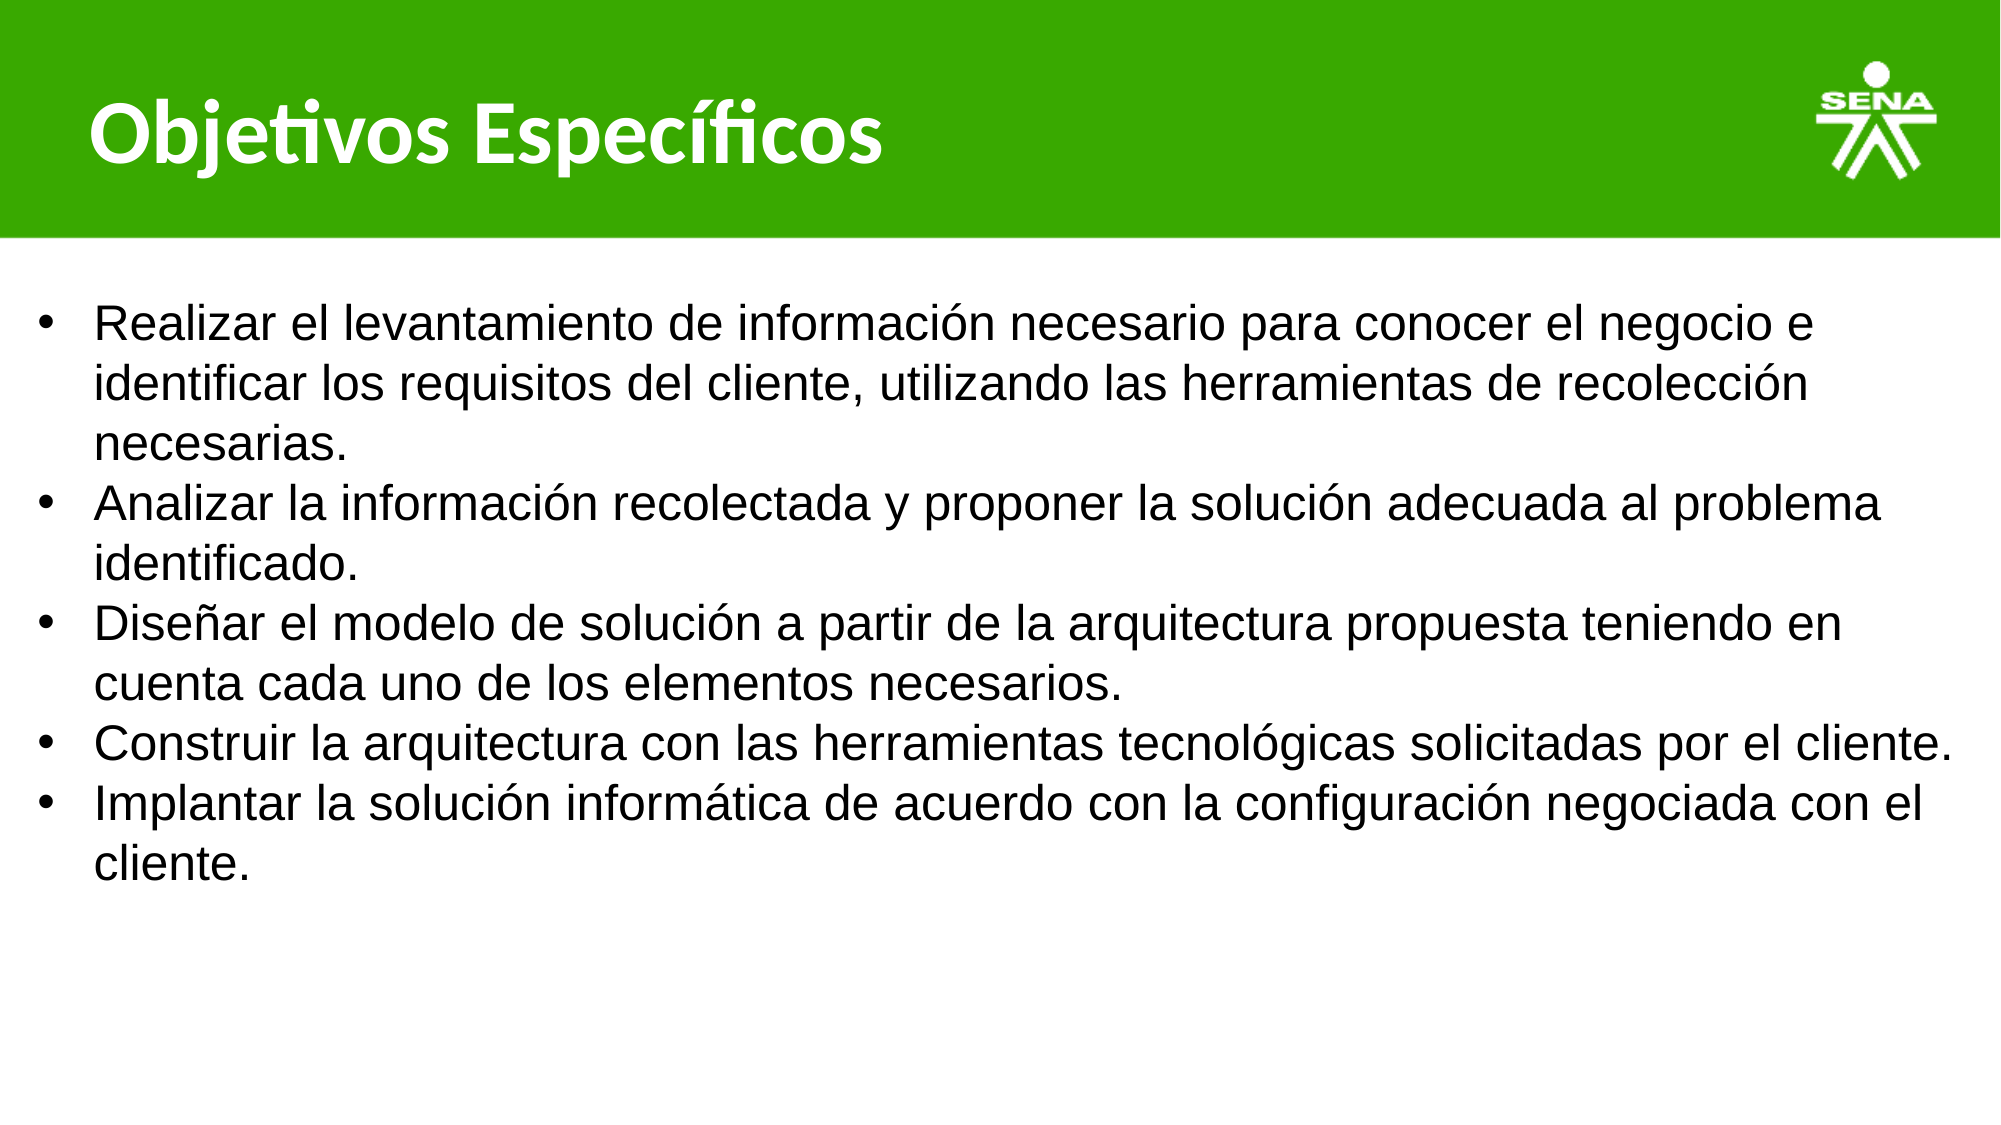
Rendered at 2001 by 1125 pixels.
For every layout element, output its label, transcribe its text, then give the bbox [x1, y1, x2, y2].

picture [0, 0, 2001, 1125]
title Objetivos Específicos [74, 18, 1800, 236]
text_box Realizar el levantamiento de información necesario para conocer el negocio e identificar los requisitos del cliente, utilizando las herramientas de recolección necesarias. Analizar la información recolectada y proponer la solución adecuada al problema identificado. Diseñar el modelo de solución a partir de la arquitectura propuesta teniendo en cuenta cada uno de los elementos necesarios. Construir la arquitectura con las herramientas tecnológicas solicitadas por el cliente. Implantar la solución informática de acuerdo con la configuración negociada con el cliente. [22, 283, 1979, 899]
